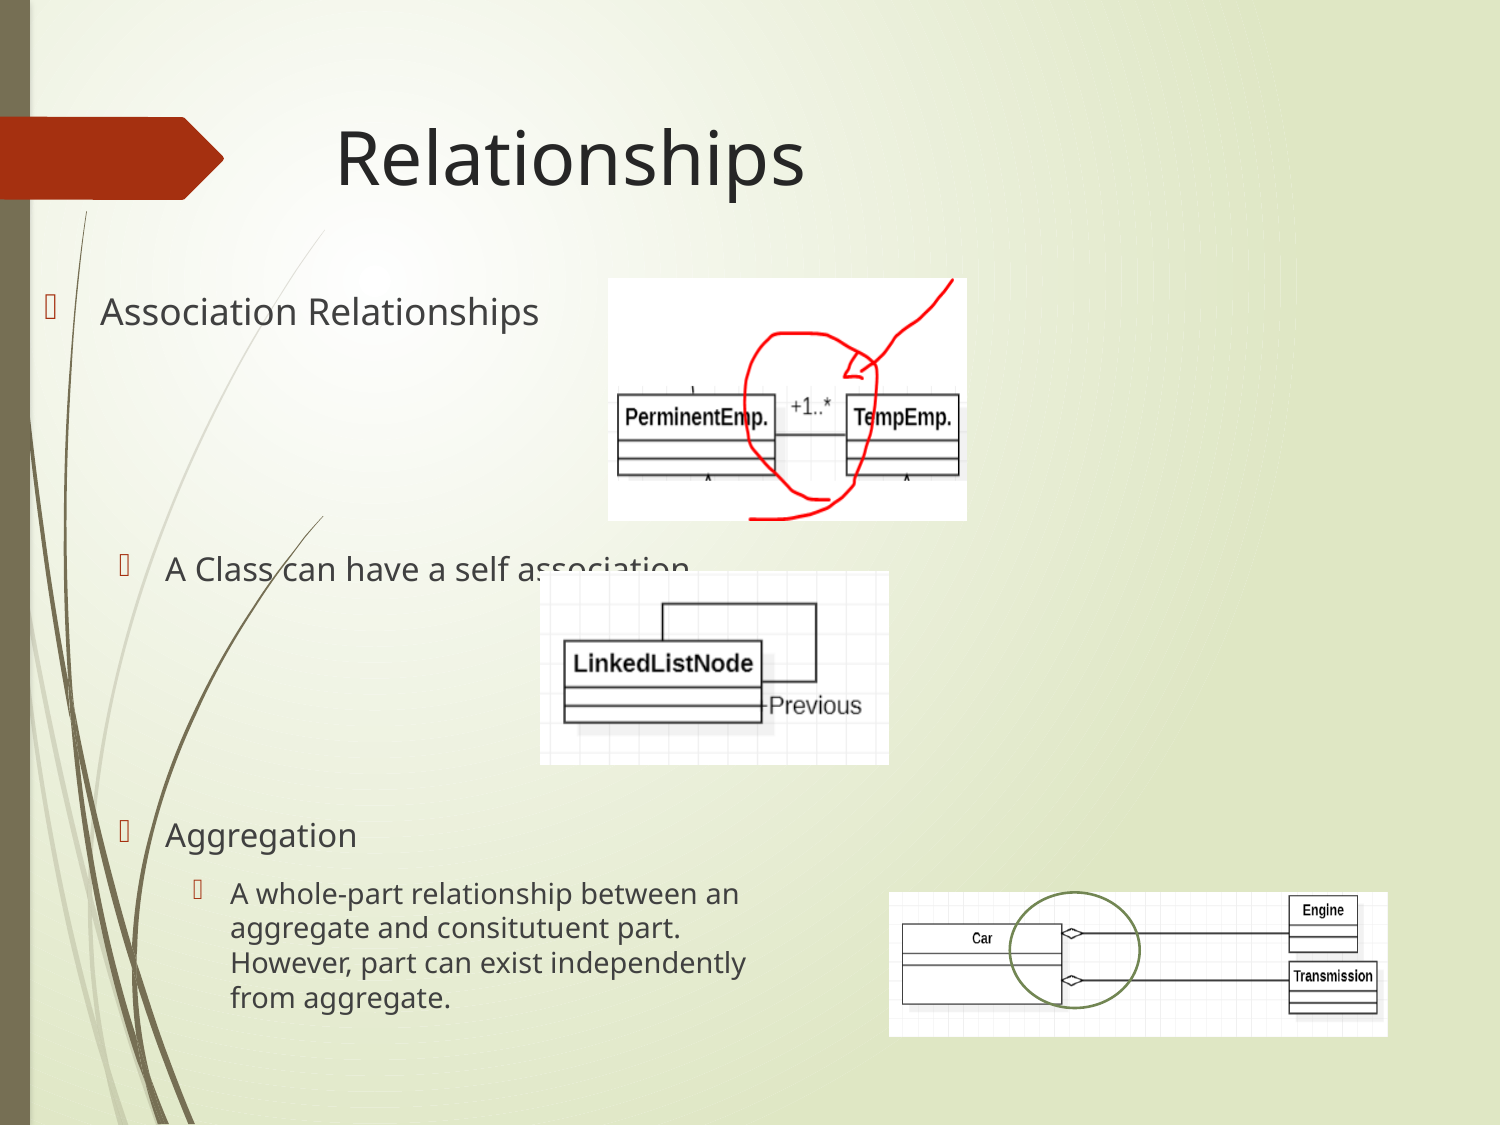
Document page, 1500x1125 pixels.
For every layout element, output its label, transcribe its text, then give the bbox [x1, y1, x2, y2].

picture [889, 892, 1389, 1038]
picture [540, 571, 889, 765]
picture [607, 278, 967, 522]
list Association Relationships A Class can have a self association Aggregation A whole-part relationship between an aggregate and consitutuent part. However, part can exist independently from aggregate. [29, 281, 774, 1024]
title Relationships [319, 102, 1400, 313]
